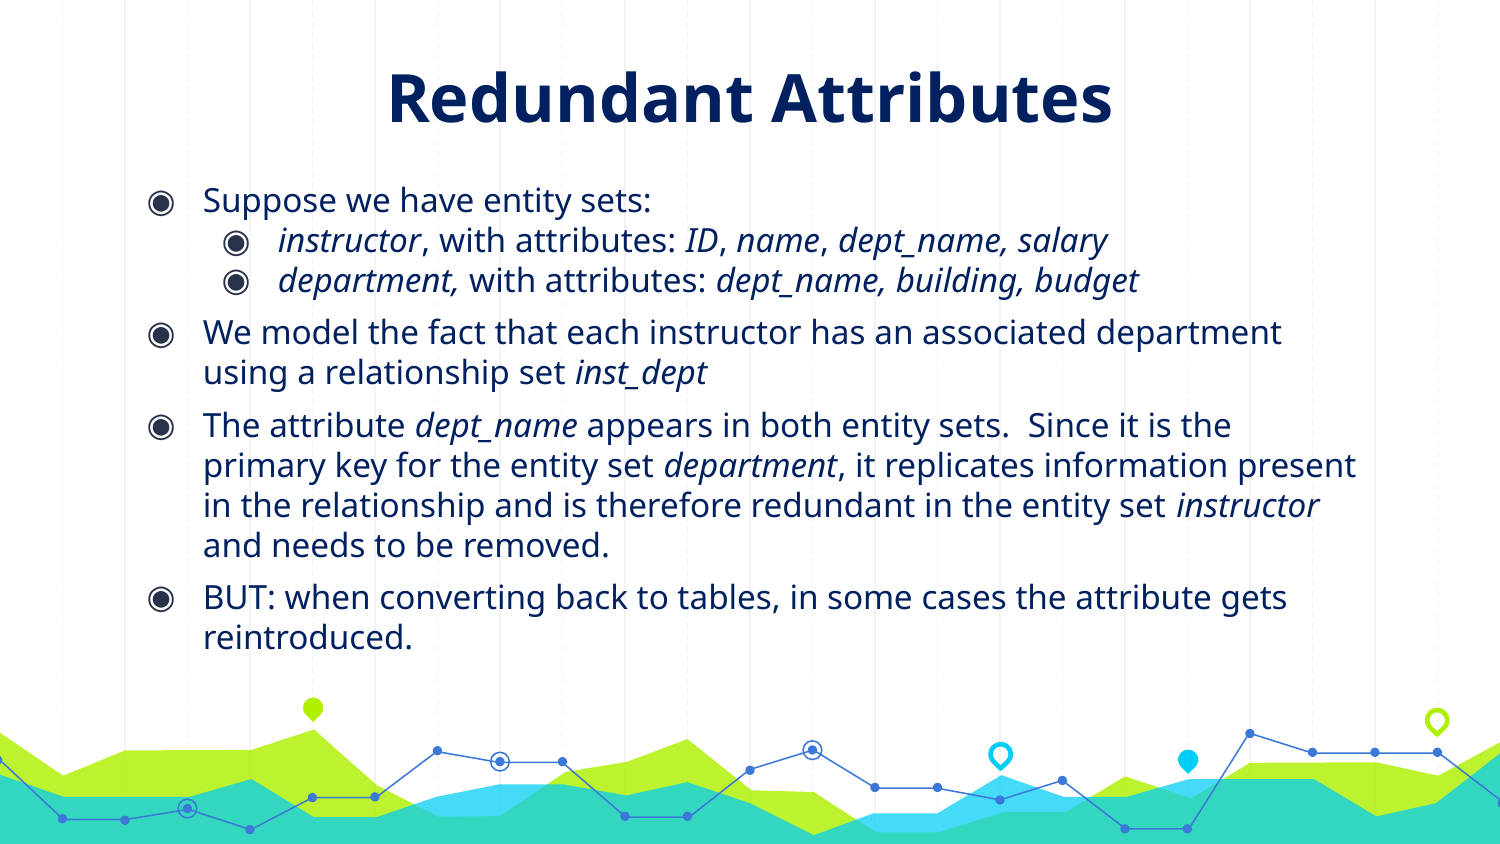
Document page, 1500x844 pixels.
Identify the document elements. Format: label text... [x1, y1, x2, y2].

list Suppose we have entity sets: instructor, with attributes: ID, name, dept_name, salary department, with attributes: dept_name, building, budget We model the fact that each instructor has an associated department using a relationship set inst_dept The attribute dept_name appears in both entity sets. Since it is the primary key for the entity set department, it replicates information present in the relationship and is therefore redundant in the entity set instructor and needs to be removed. BUT: when converting back to tables, in some cases the attribute gets reintroduced. [112, 164, 1387, 602]
title Redundant Attributes [176, 33, 1324, 151]
